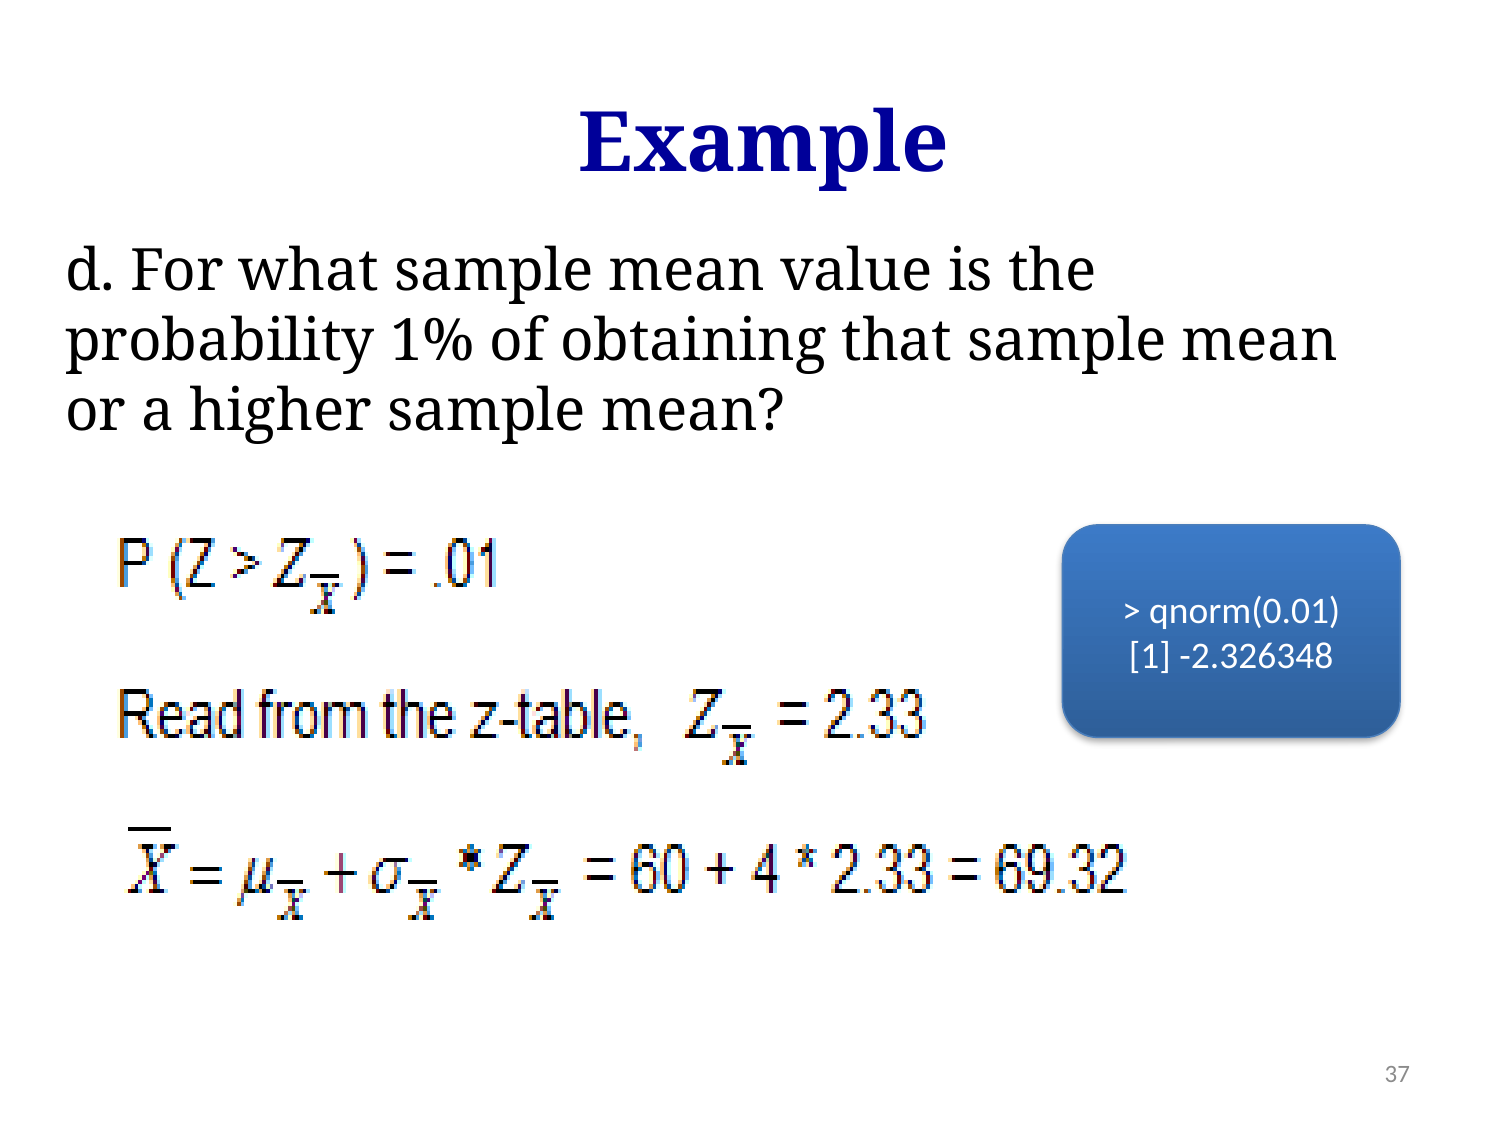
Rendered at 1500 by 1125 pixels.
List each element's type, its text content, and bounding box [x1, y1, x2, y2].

text_box > qnorm(0.01) [1] -2.326348 [1279, 524, 1401, 739]
text_box Example [76, 81, 1452, 196]
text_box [77, 499, 1274, 938]
list d. For what sample mean value is the probability 1% of obtaining that sample mean or a higher sample mean? [50, 224, 1413, 524]
list d. For what sample mean value is the probability 1% of obtaining that sample mean or a higher sample mean? [50, 525, 1413, 963]
slide_number 37 [1074, 1042, 1425, 1103]
